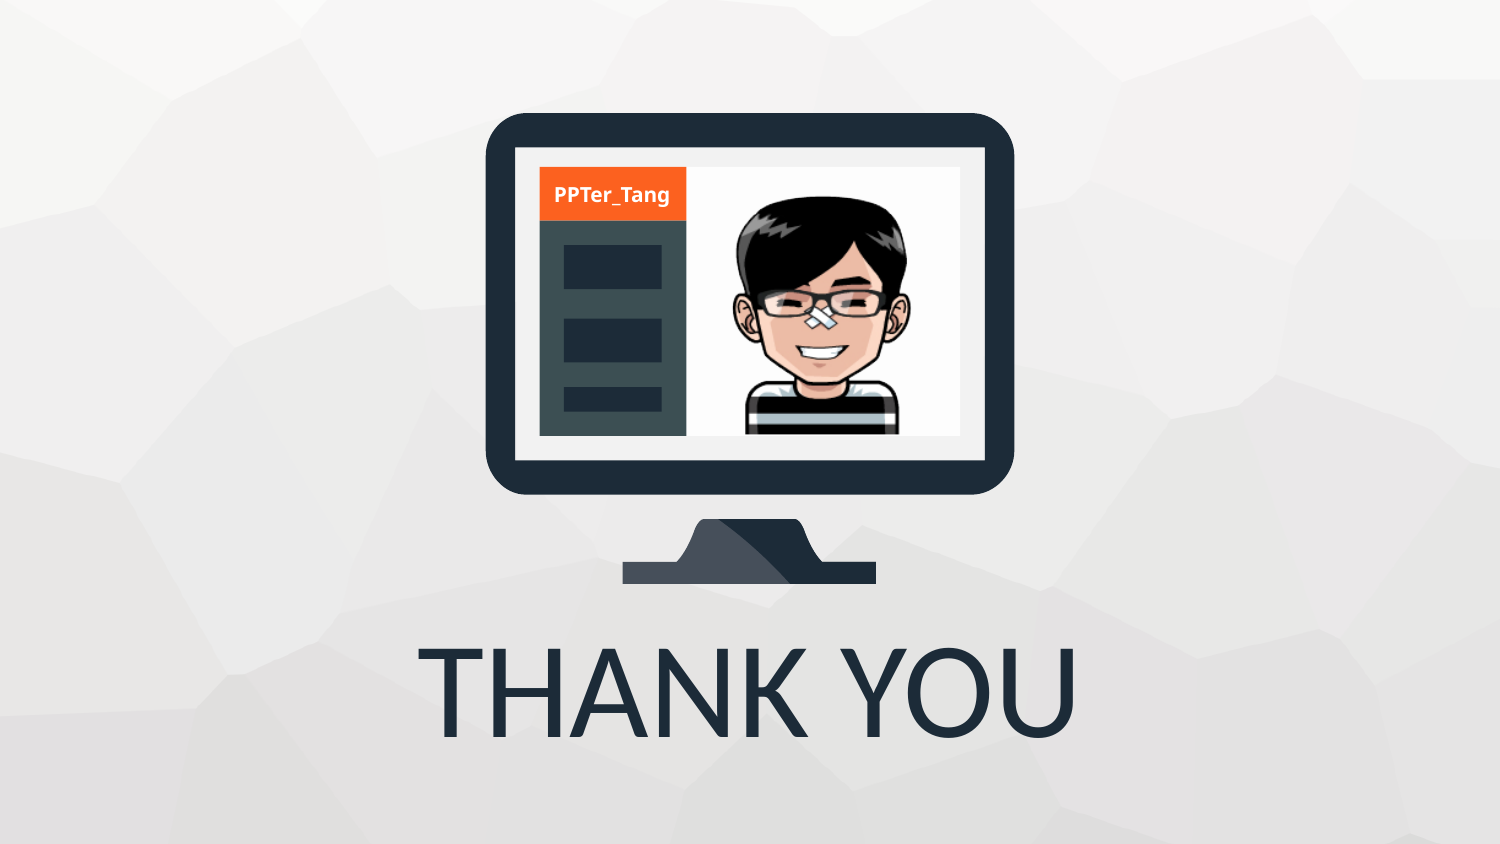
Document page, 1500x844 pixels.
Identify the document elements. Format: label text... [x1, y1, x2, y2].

picture [0, 0, 1500, 844]
text_box THANK YOU [402, 592, 1098, 772]
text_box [485, 112, 1015, 585]
